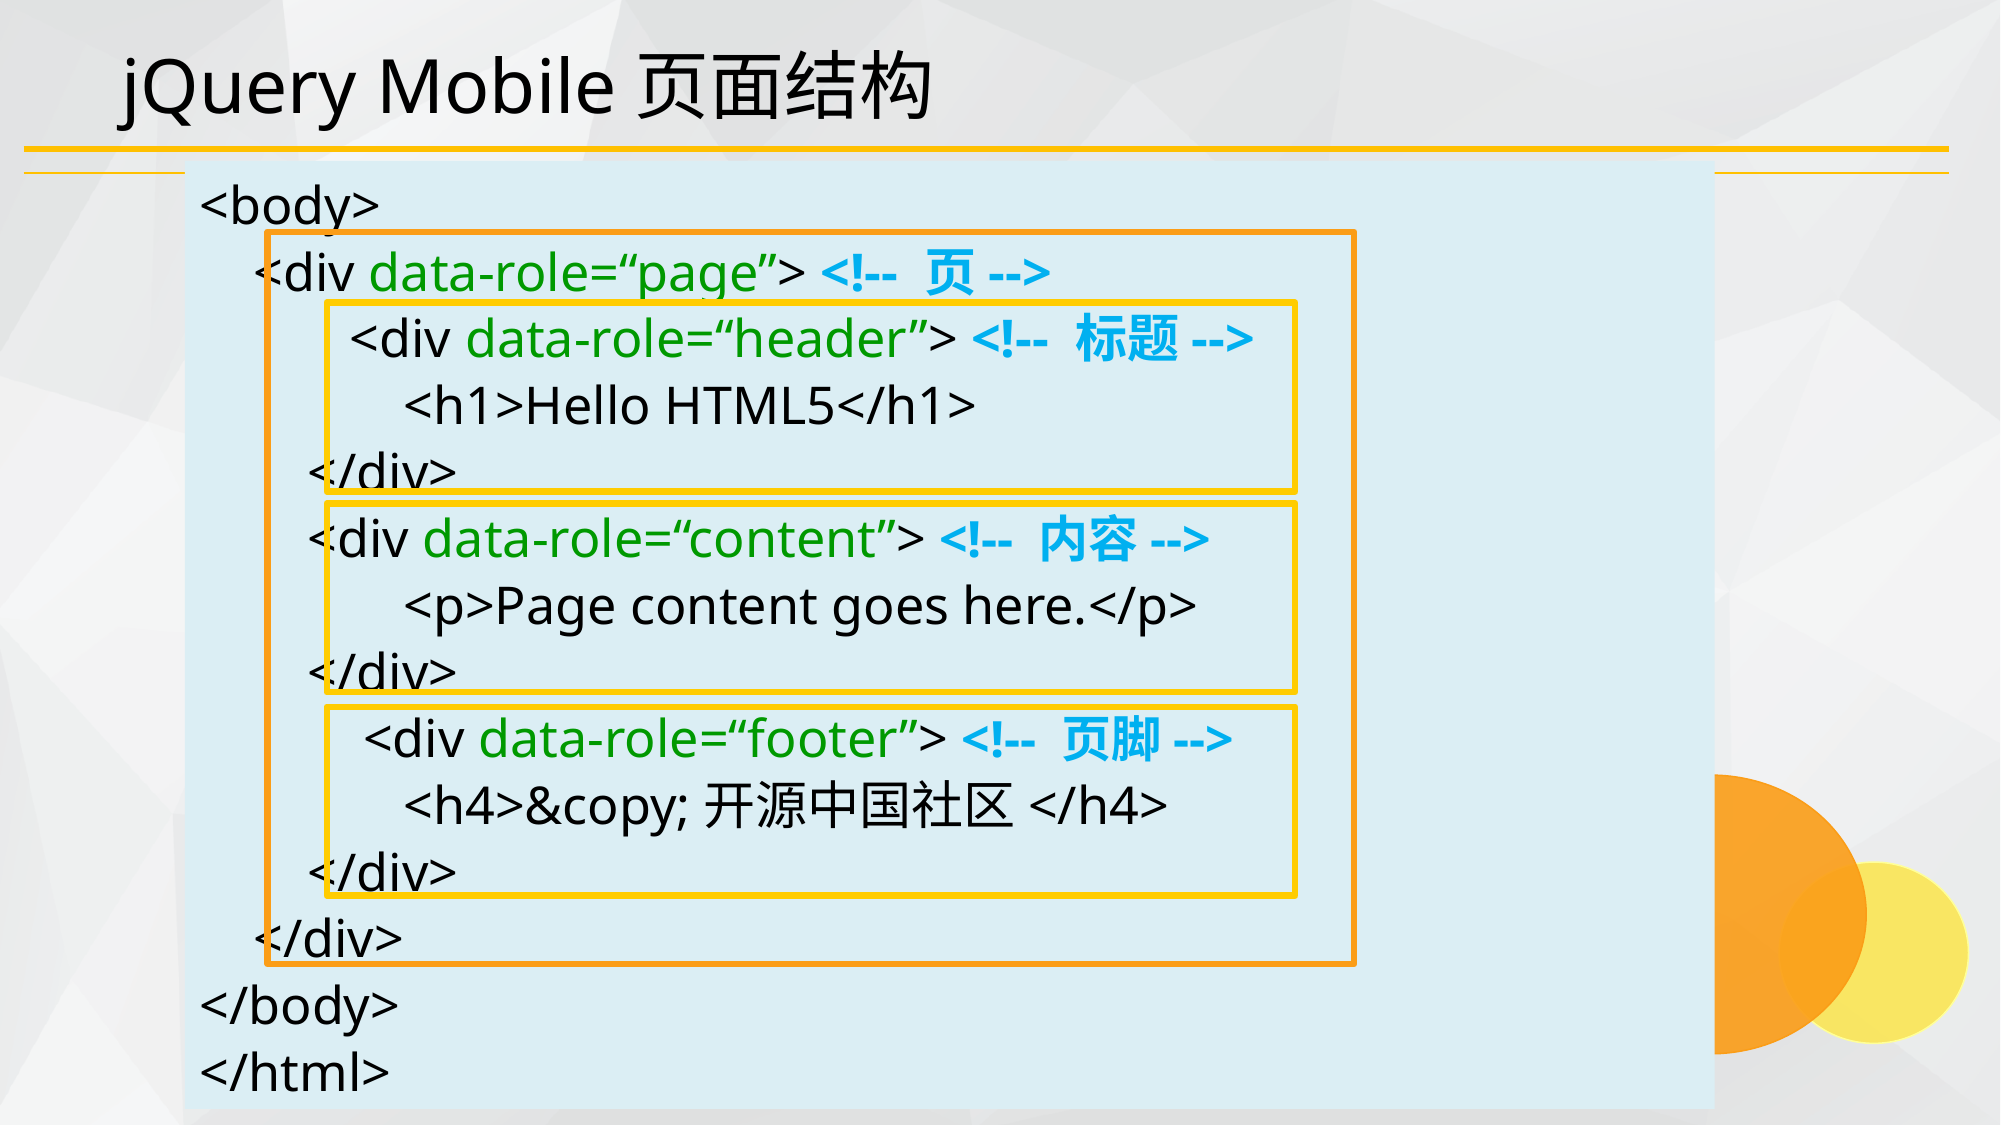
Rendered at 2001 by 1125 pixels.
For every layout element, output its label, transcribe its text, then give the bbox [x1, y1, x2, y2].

title jQuery Mobile页面结构 [106, 30, 1780, 135]
text_box [325, 501, 1297, 694]
text_box [325, 705, 1297, 898]
text_box <body> <div data-role=“page”> <!-- 页--> <div data-role=“header”> <!-- 标题--> <h1>Hello HTML5</h1> </div> <div data-role=“content”> <!-- 内容--> <p>Page content goes here.</p> </div> <div data-role=“footer”> <!-- 页脚--> <h4>&copy;开源中国社区</h4> </div> </div> </body> </html> [184, 160, 1715, 1109]
picture [0, 0, 2001, 1125]
text_box [325, 301, 1297, 494]
text_box [265, 230, 1356, 966]
